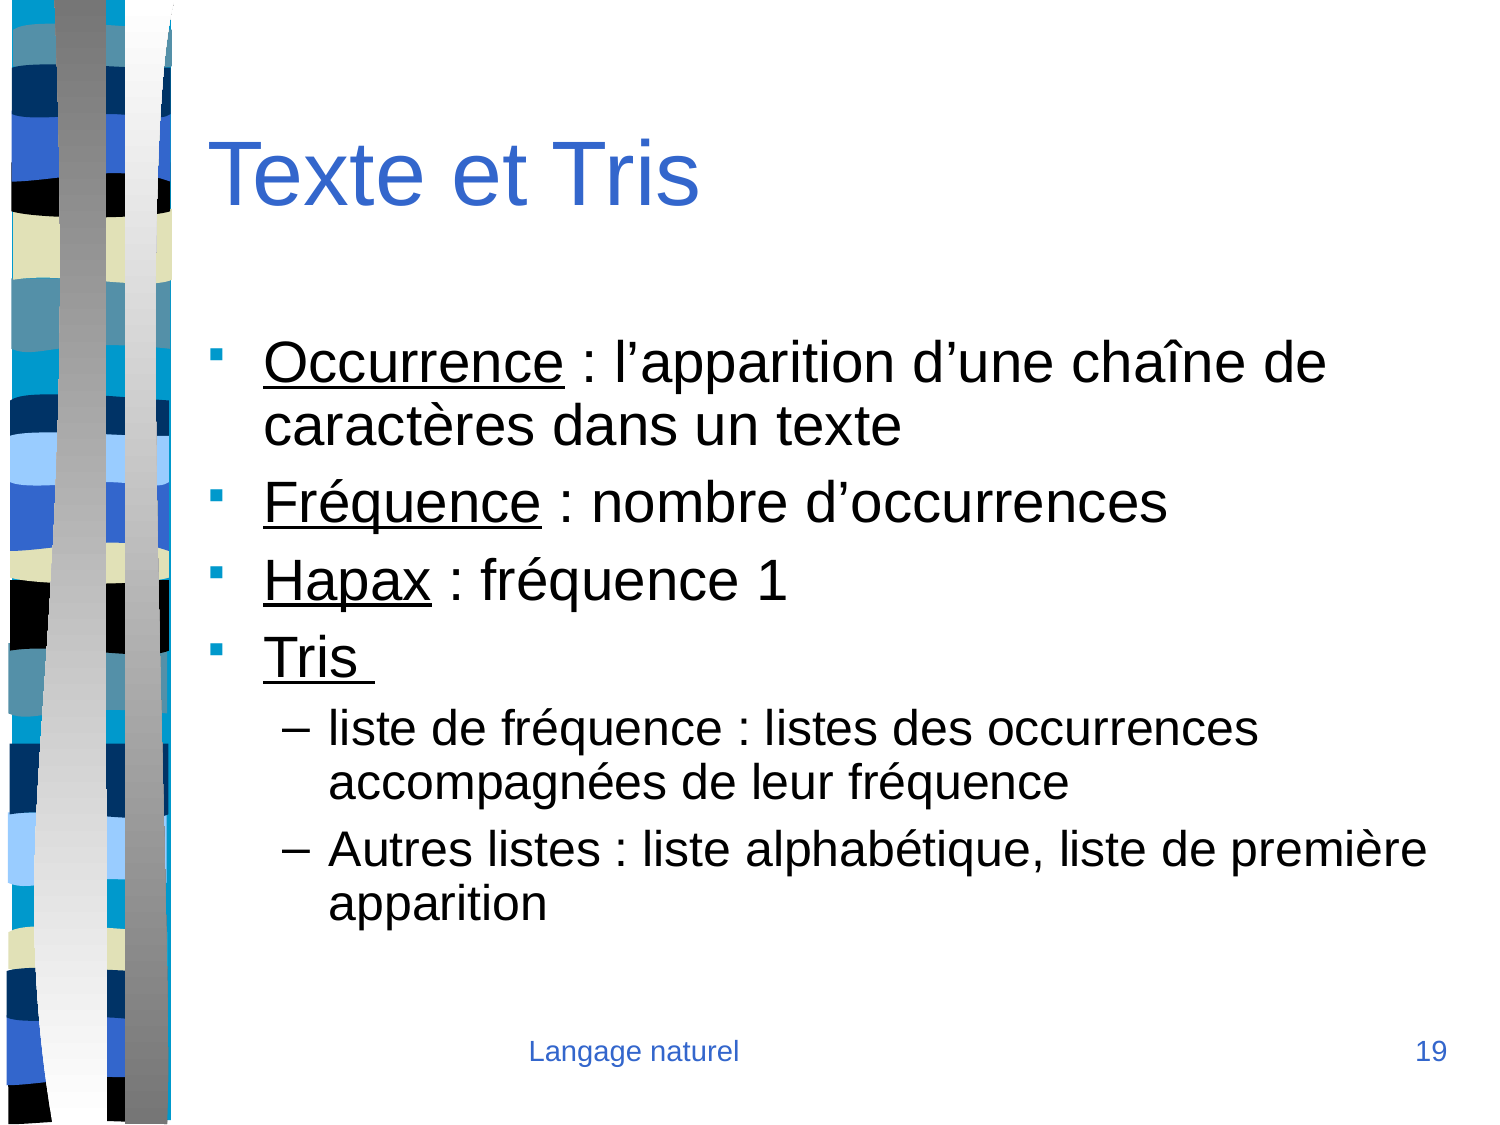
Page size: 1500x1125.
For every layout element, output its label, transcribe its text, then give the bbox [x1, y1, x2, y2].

text_box Texte et Tris [192, 74, 1468, 263]
text_box <numéro> [1149, 1024, 1463, 1100]
text_box Occurrence : l’apparition d’une chaîne de caractères dans un texte Fréquence : nombre d’occurrences Hapax : fréquence 1 Tris liste de fréquence : listes des occurrences accompagnées de leur fréquence Autres listes : liste alphabétique, liste de première apparition [192, 324, 1468, 1000]
text_box Langage naturel [513, 1024, 1000, 1100]
